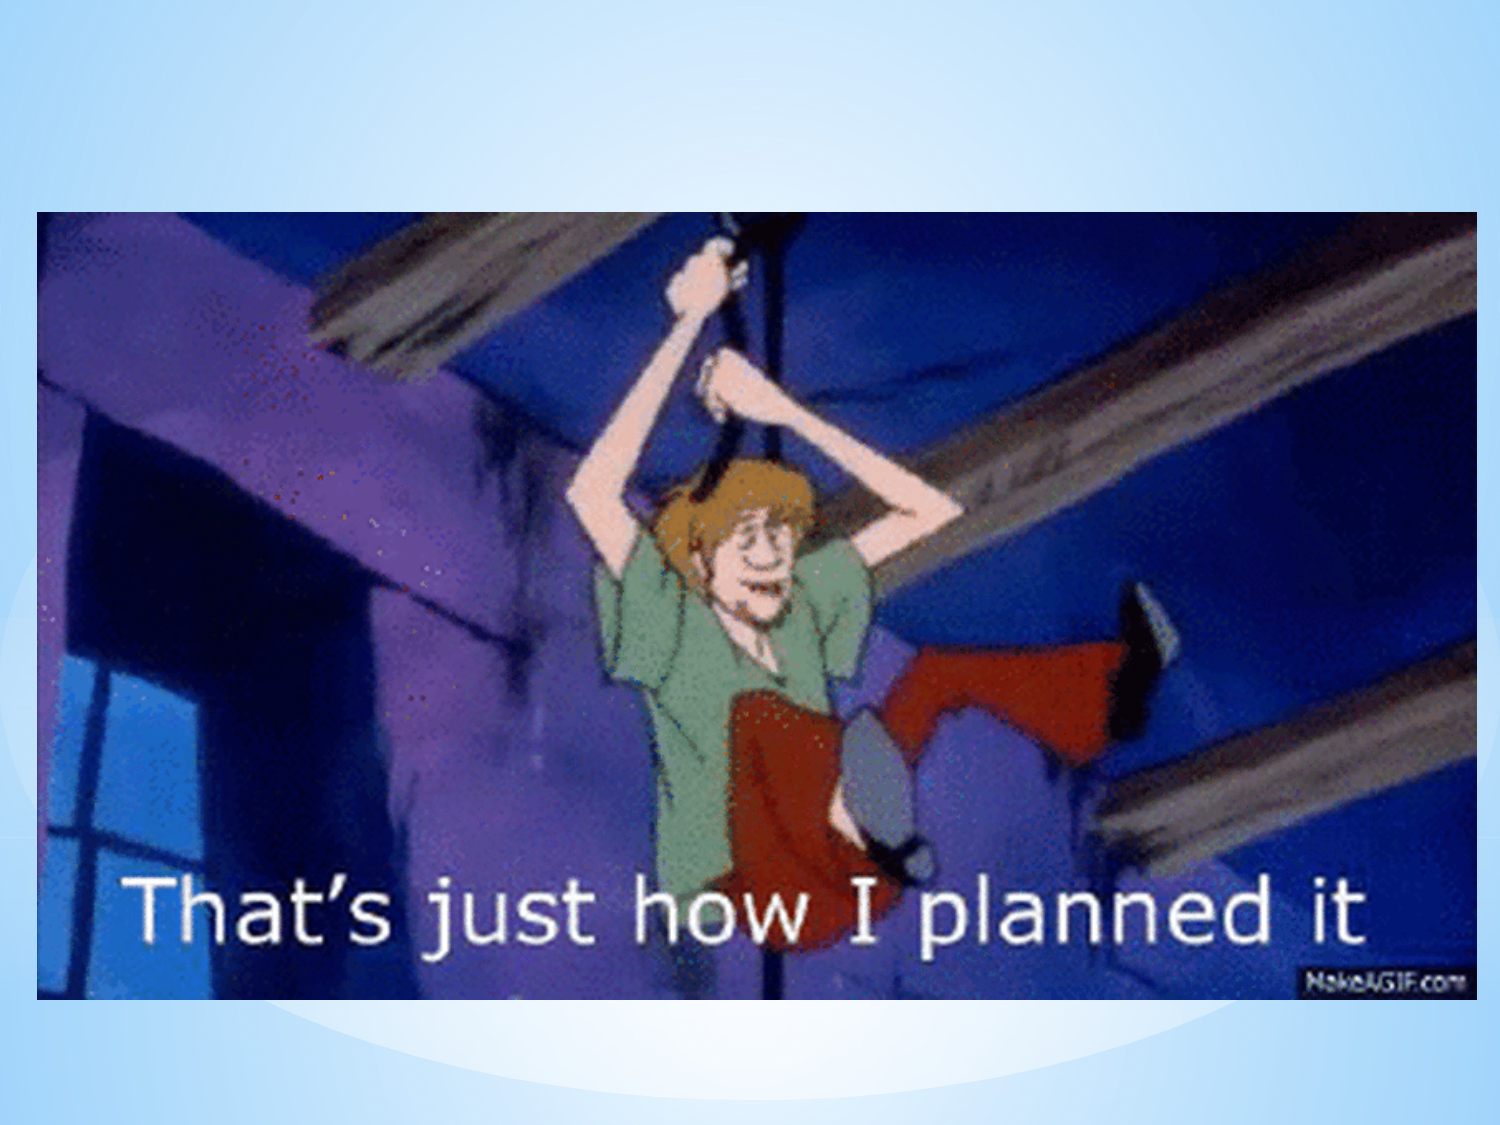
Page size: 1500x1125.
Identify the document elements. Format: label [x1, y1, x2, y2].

list [37, 212, 1478, 1001]
